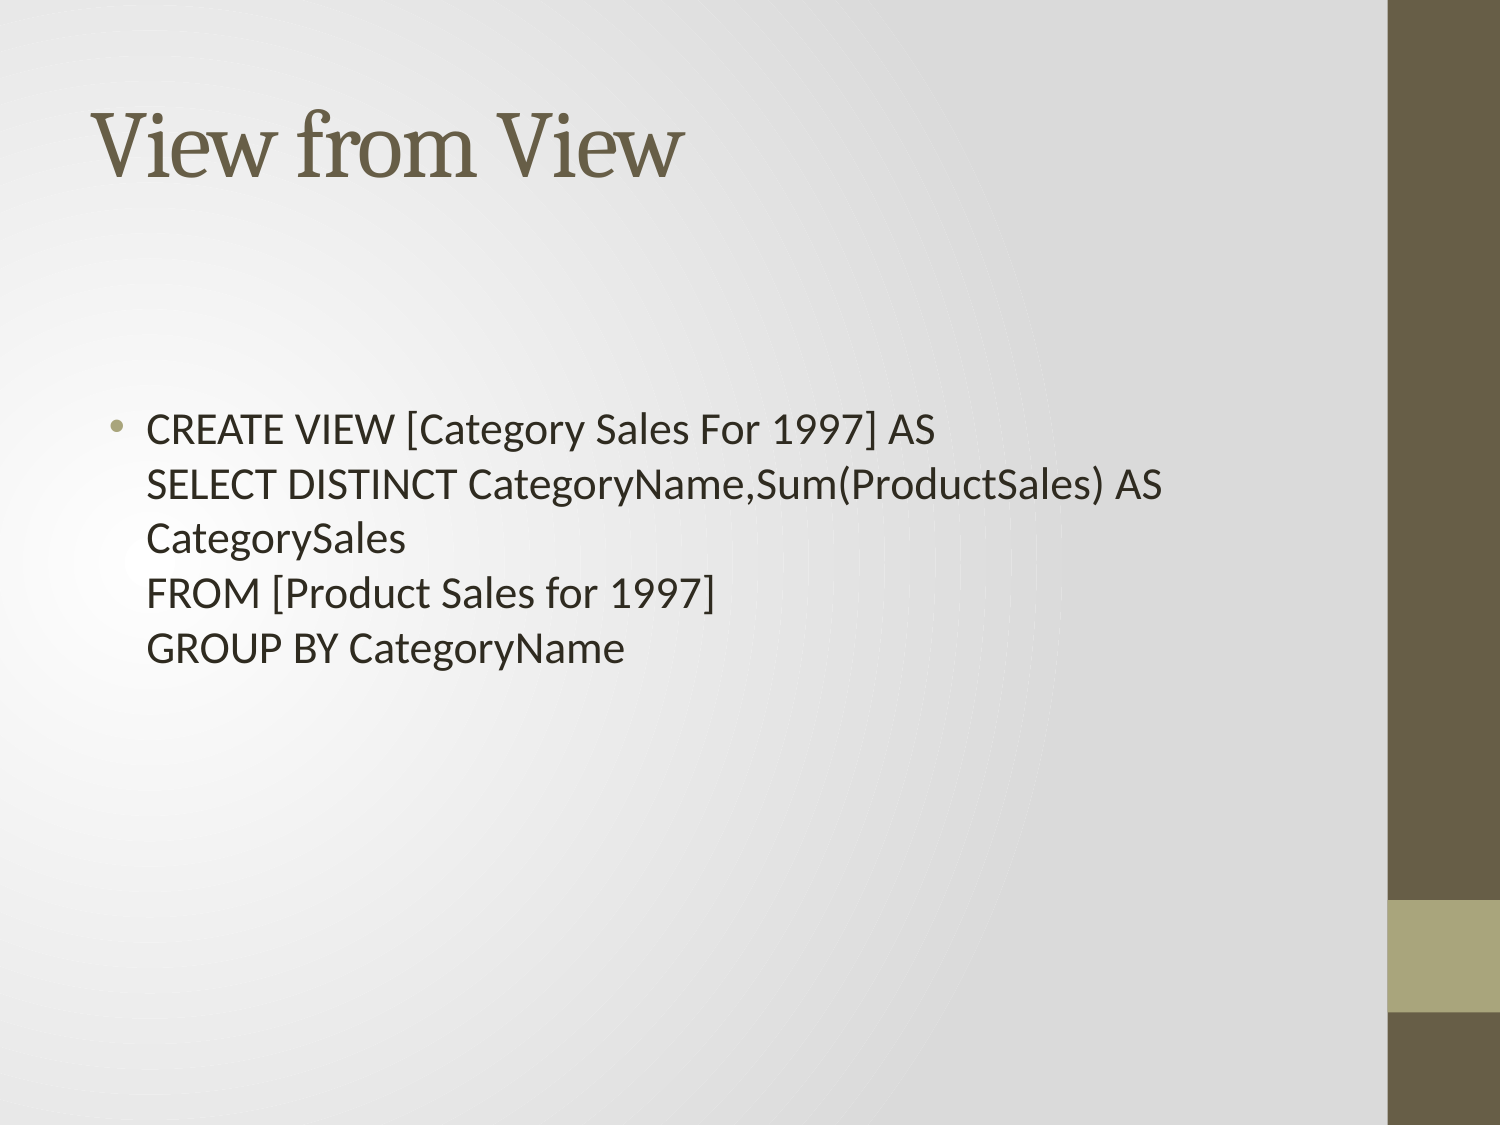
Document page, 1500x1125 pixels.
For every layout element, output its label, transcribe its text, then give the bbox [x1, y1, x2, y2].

list CREATE VIEW [Category Sales For 1997] AS SELECT DISTINCT CategoryName,Sum(ProductSales) AS CategorySales FROM [Product Sales for 1997] GROUP BY CategoryName [75, 262, 1325, 1050]
title View from View [75, 45, 1325, 233]
